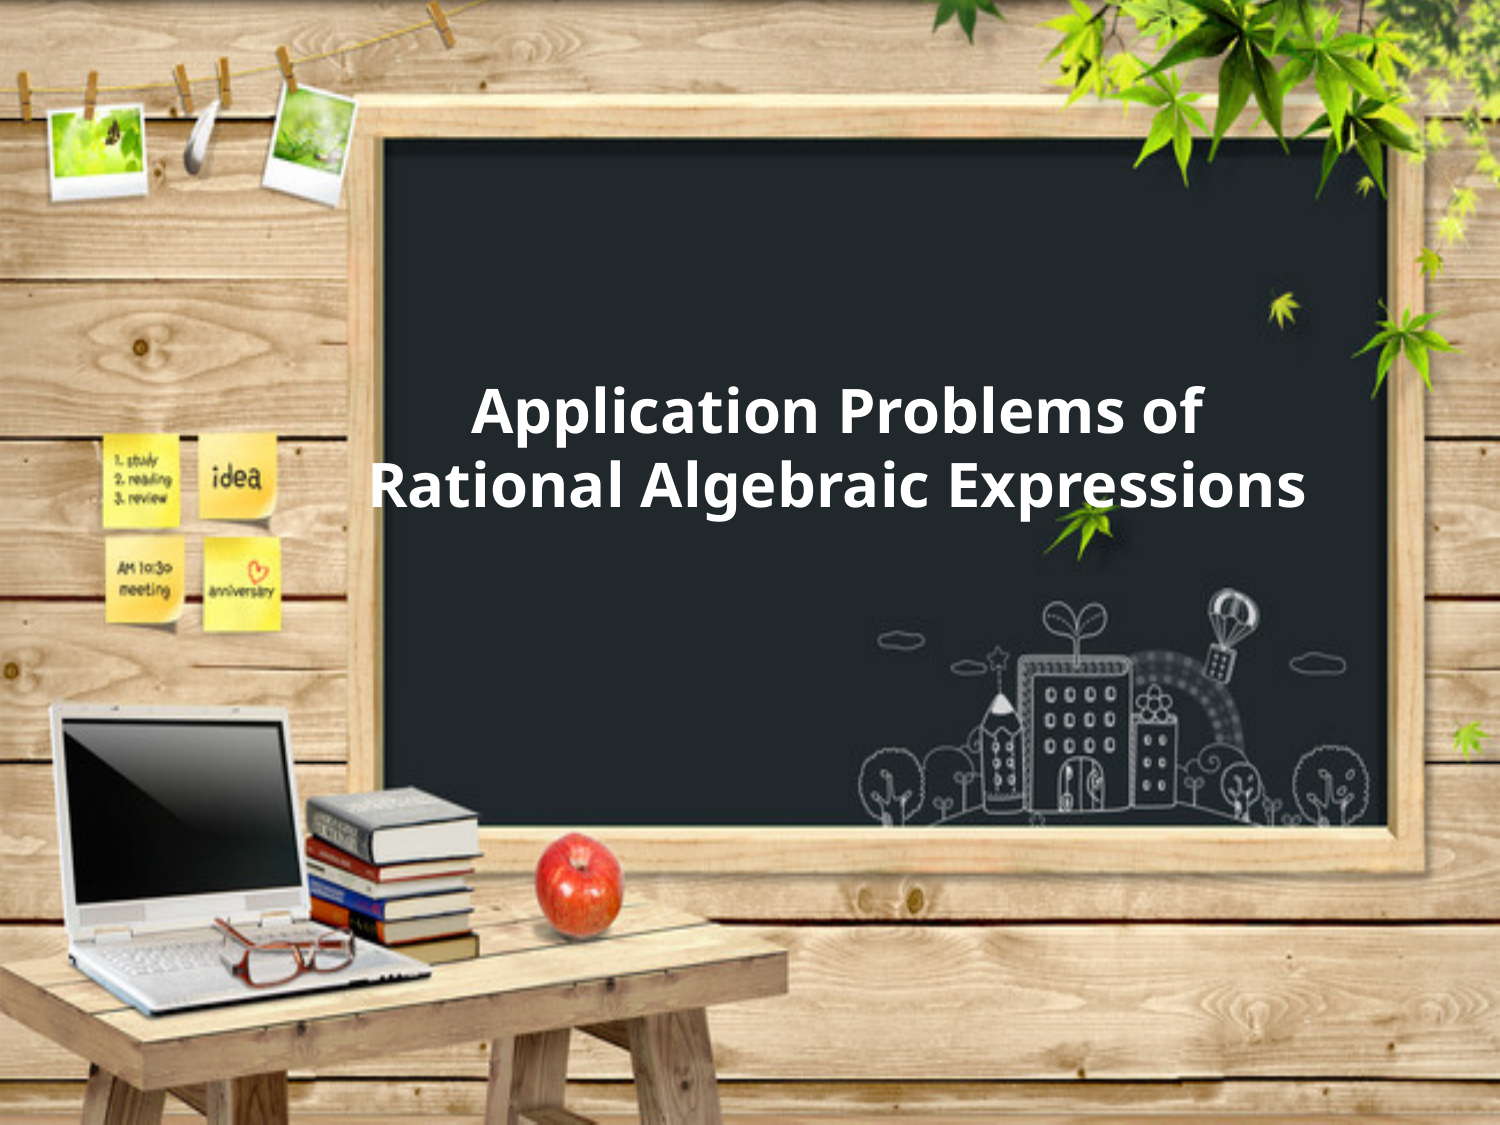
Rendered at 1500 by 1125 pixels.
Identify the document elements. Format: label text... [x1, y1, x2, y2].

title Application Problems of Rational Algebraic Expressions [324, 362, 1350, 604]
picture [0, 0, 1500, 1125]
